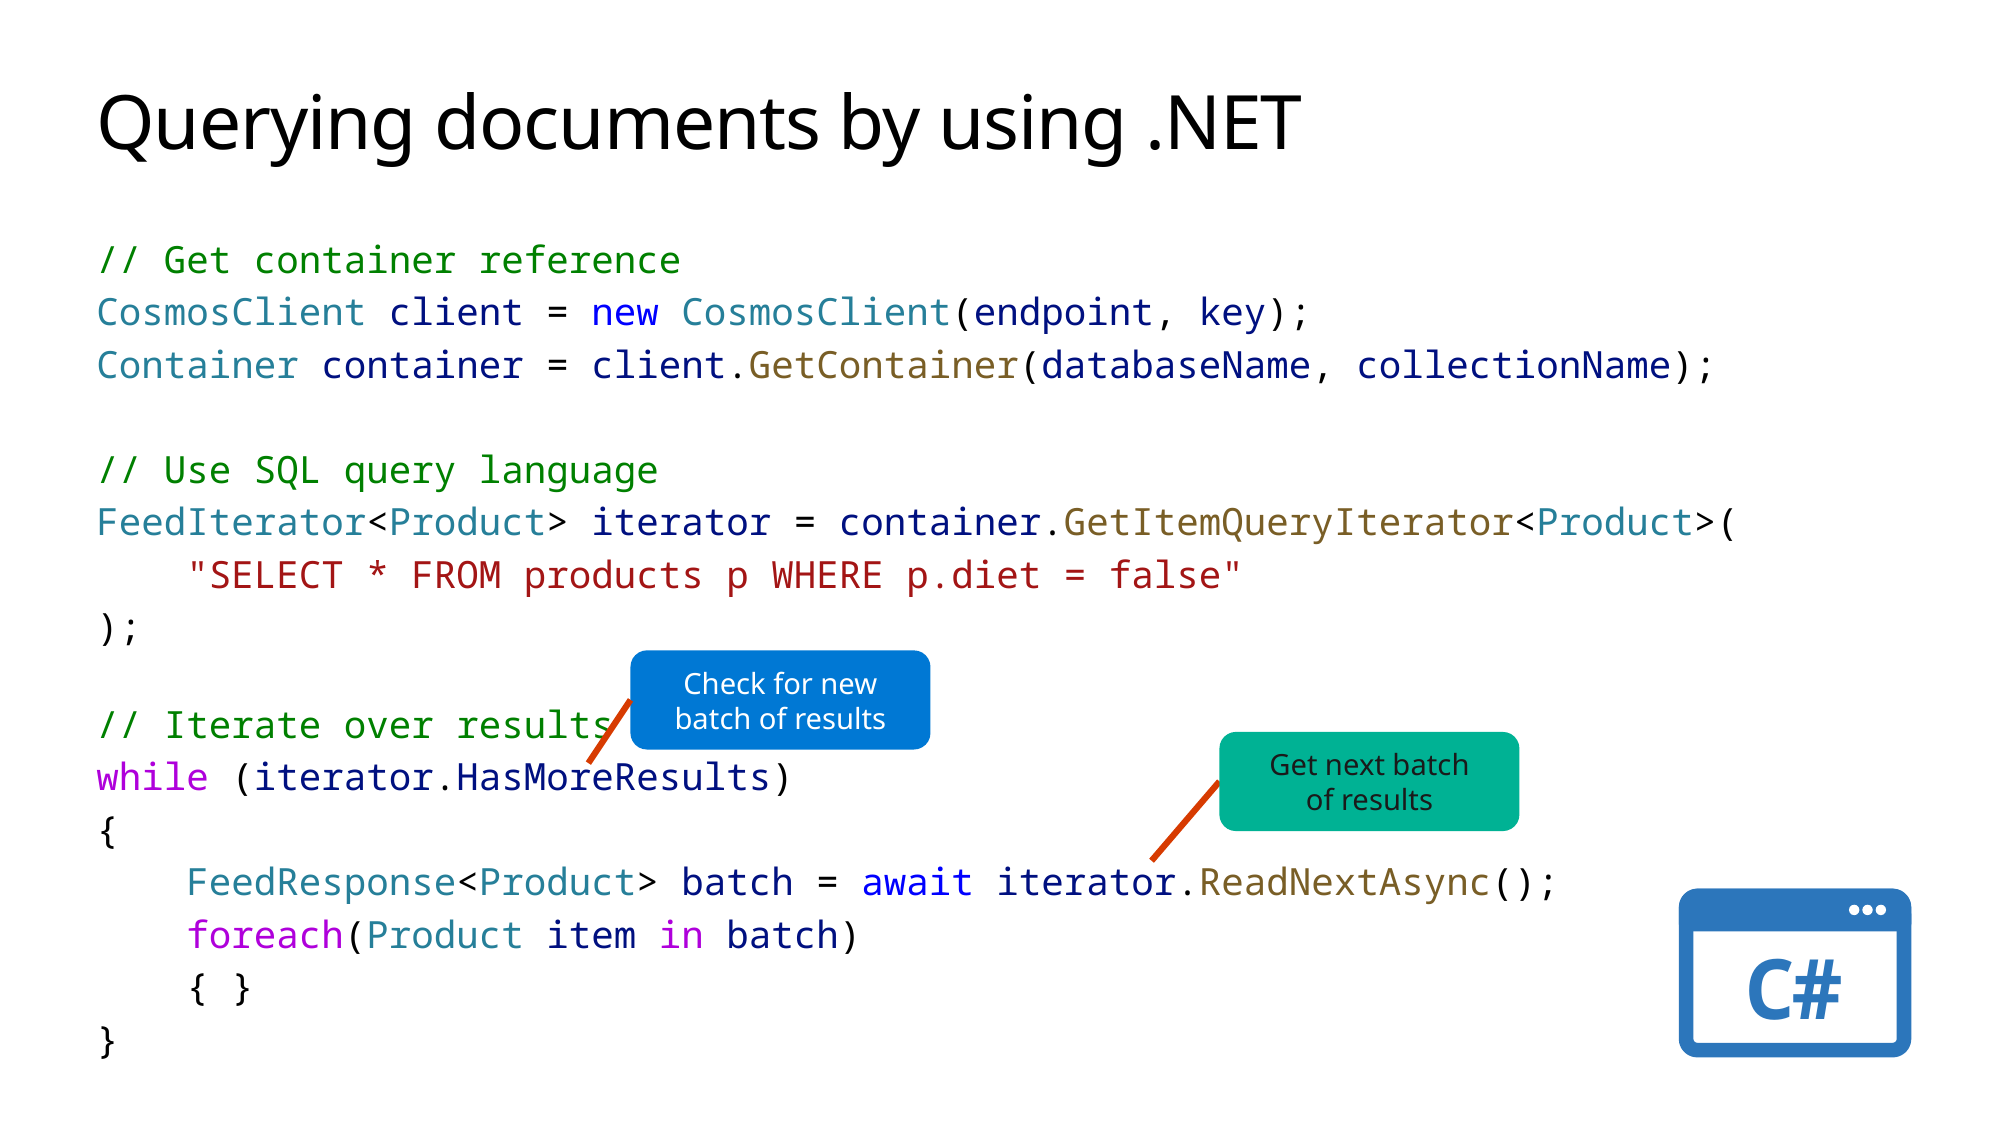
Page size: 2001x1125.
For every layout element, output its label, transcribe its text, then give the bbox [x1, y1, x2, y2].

text_box Check for new batch of results [629, 649, 932, 751]
title Querying documents by using .NET [96, 75, 1904, 166]
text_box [588, 699, 631, 764]
text_box Get next batch of results [1218, 731, 1521, 832]
list // Get container reference CosmosClient client = new CosmosClient(endpoint, key); Container container = client.GetContainer(databaseName, collectionName); // Use SQL query language FeedIterator<Product> iterator = container.GetItemQueryIterator<Product>( "SELECT * FROM products p WHERE p.diet = false" ); // Iterate over results while (iterator.HasMoreResults) { FeedResponse<Product> batch = await iterator.ReadNextAsync(); foreach(Product item in batch) { } } [96, 235, 1904, 1090]
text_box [1151, 781, 1220, 861]
